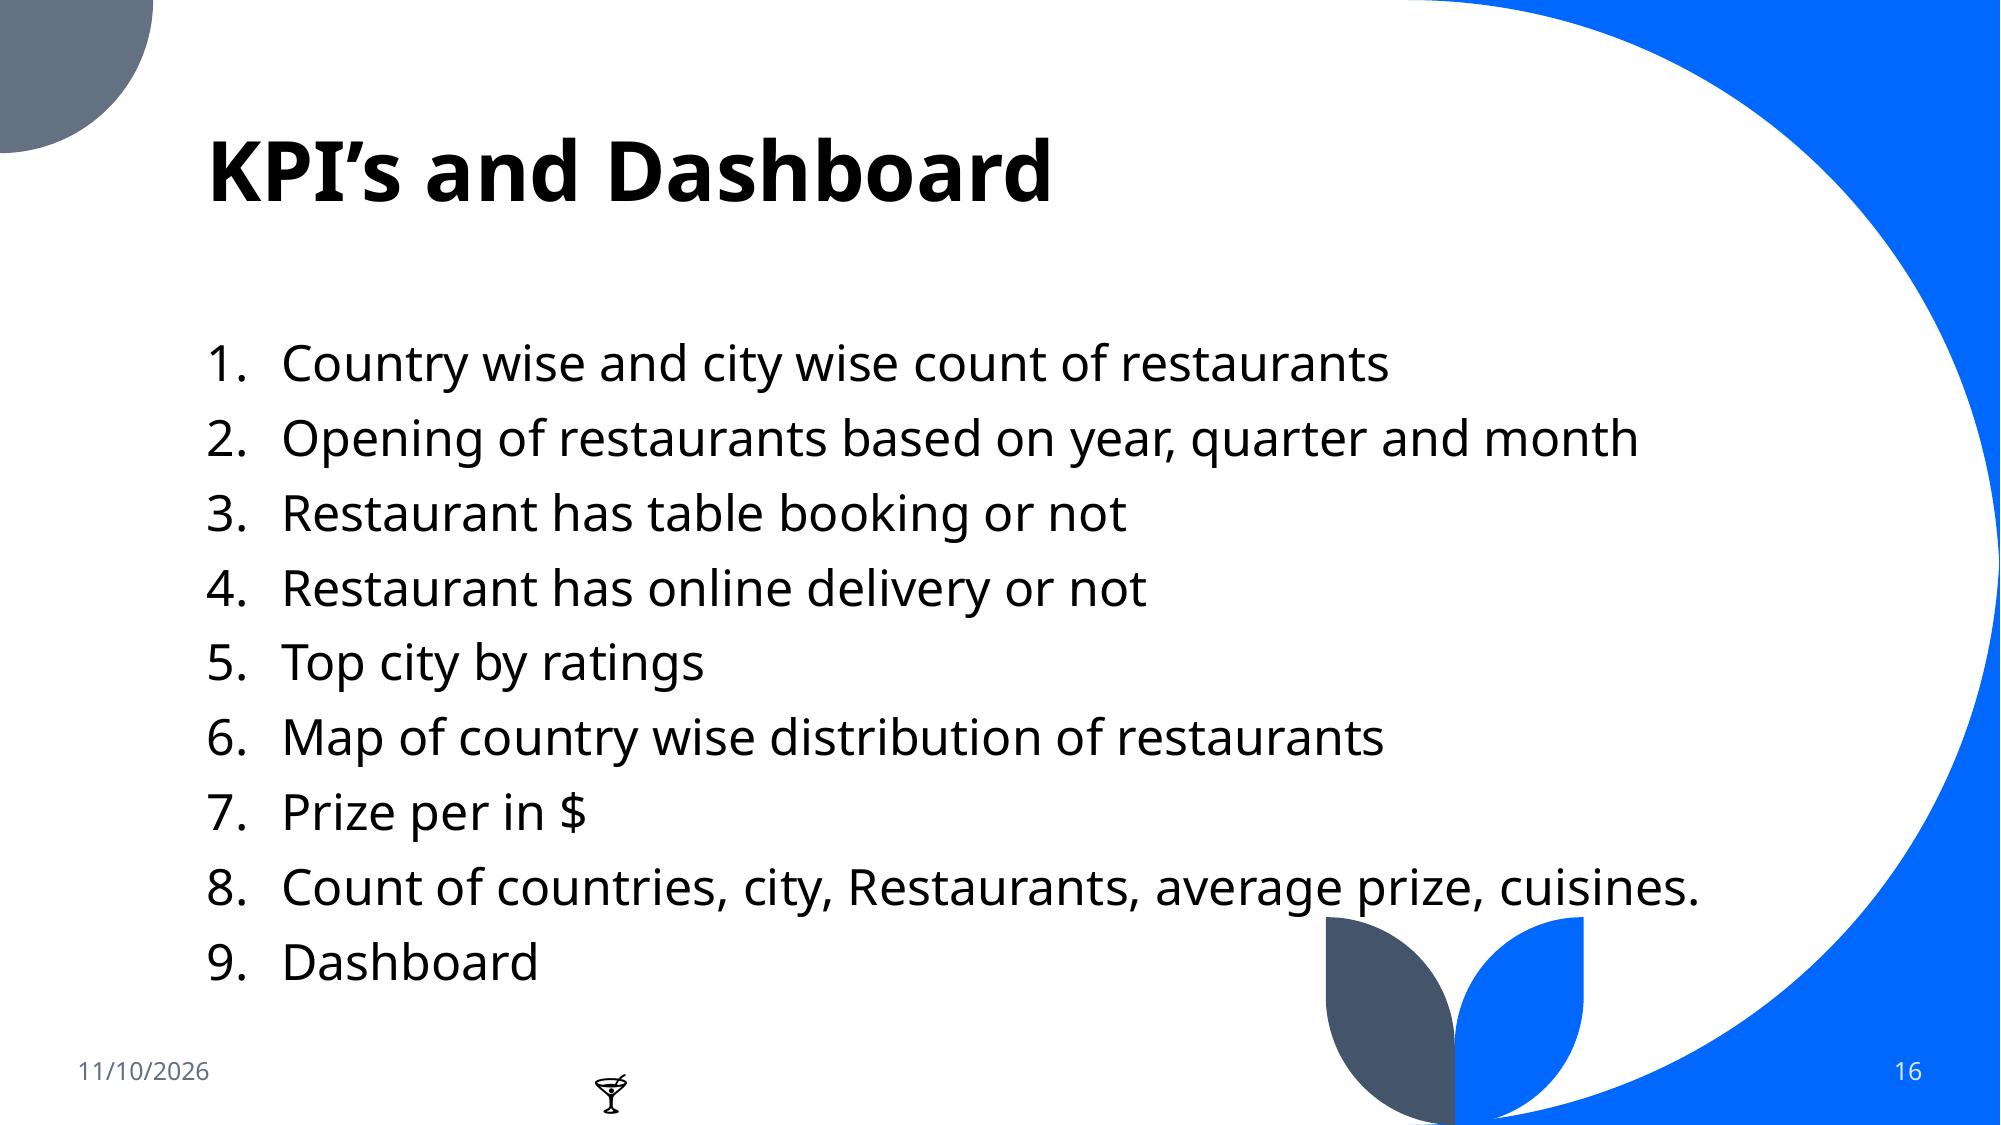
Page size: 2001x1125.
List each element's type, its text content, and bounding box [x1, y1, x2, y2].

title KPI’s and Dashboard [191, 62, 1796, 227]
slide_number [62, 1042, 513, 1103]
list Country wise and city wise count of restaurants Opening of restaurants based on year, quarter and month Restaurant has table booking or not Restaurant has online delivery or not Top city by ratings Map of country wise distribution of restaurants Prize per in $ Count of countries, city, Restaurants, average prize, cuisines. Dashboard [191, 330, 1796, 1018]
slide_number 16 [1665, 1042, 1938, 1103]
text_box 🍔🍕🍟🌭🍾🍷🍸🍹🍺🍻🥂 [578, 1064, 1217, 1125]
